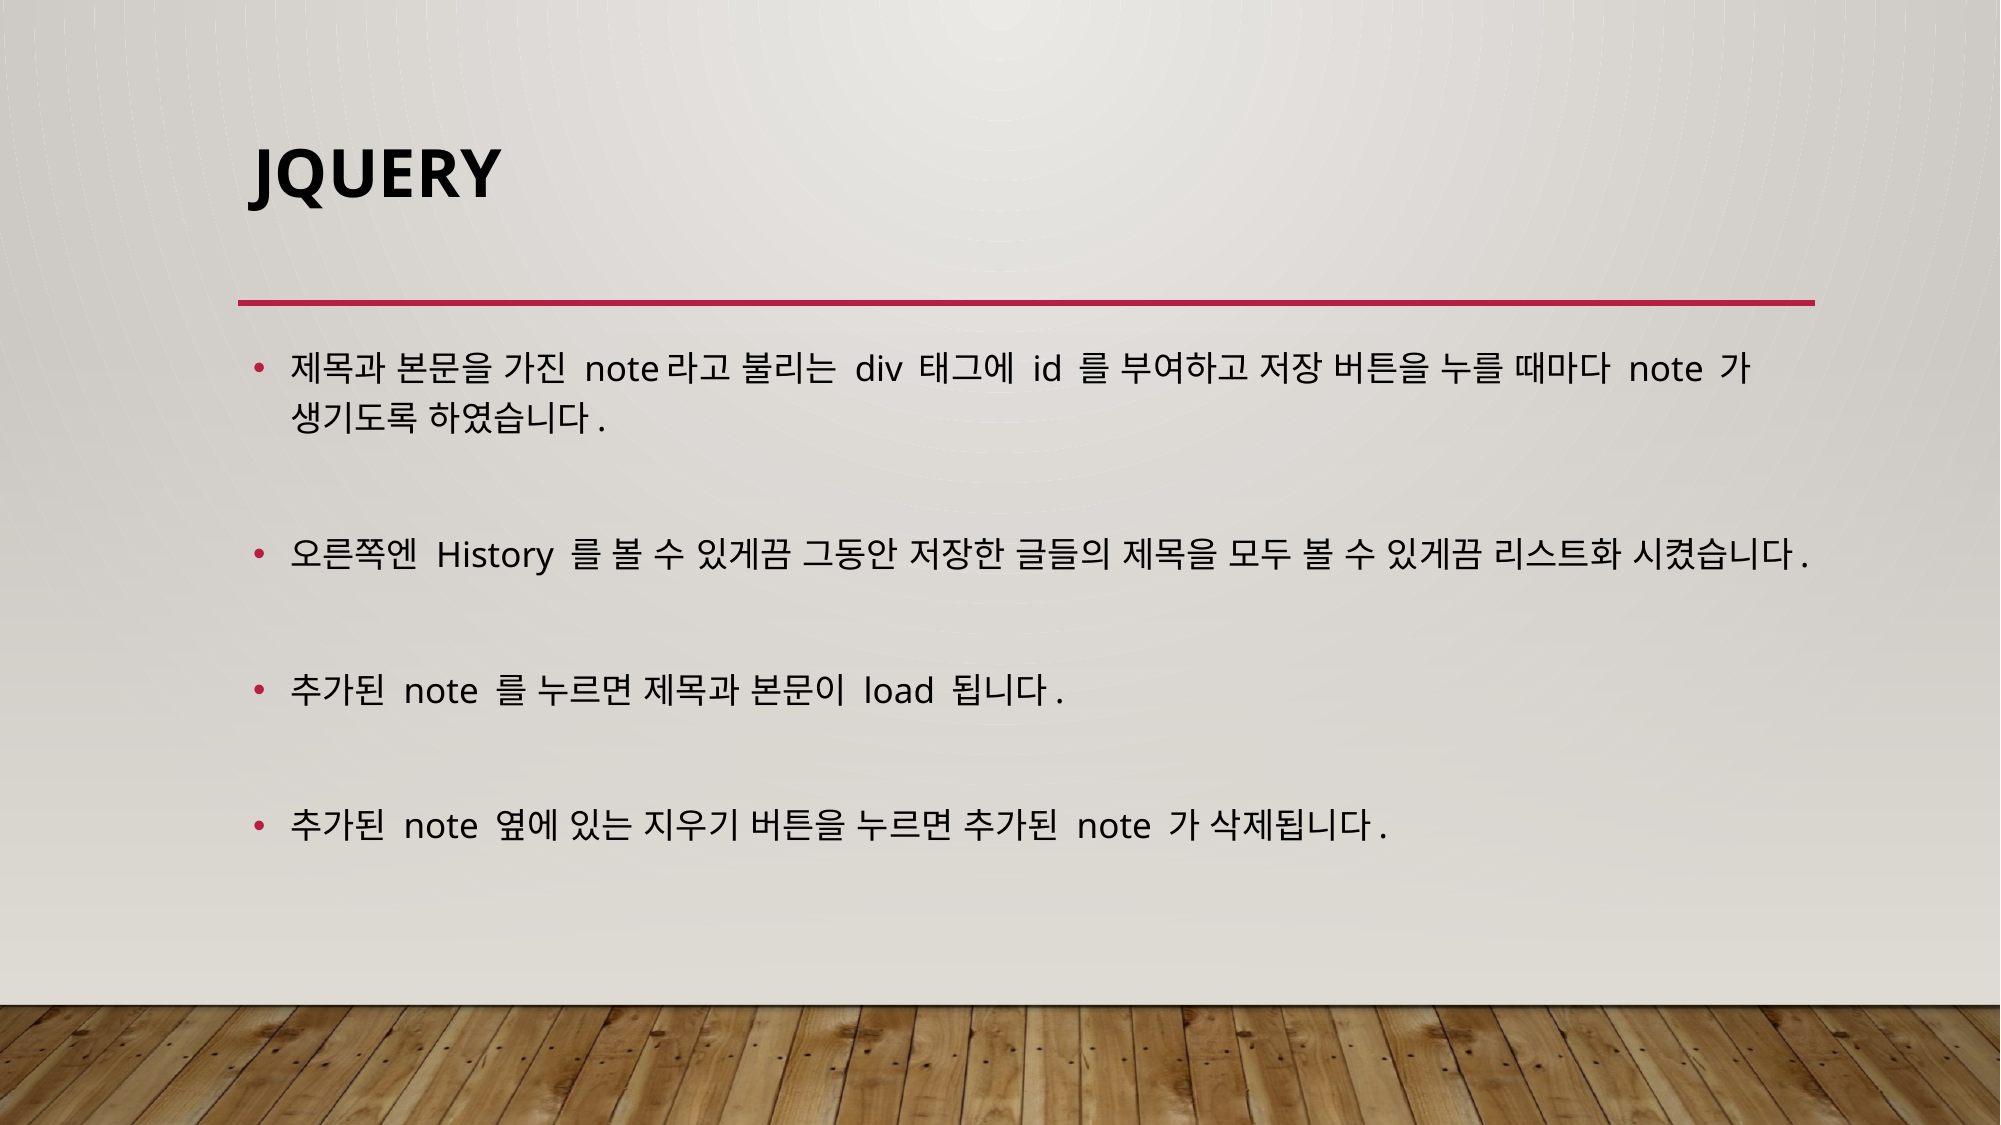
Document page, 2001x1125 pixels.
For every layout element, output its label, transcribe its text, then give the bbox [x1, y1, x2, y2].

list 제목과 본문을 가진 note라고 불리는 div 태그에 id 를 부여하고 저장 버튼을 누를 때마다 note 가 생기도록 하였습니다. 오른쪽엔 History 를 볼 수 있게끔 그동안 저장한 글들의 제목을 모두 볼 수 있게끔 리스트화 시켰습니다. 추가된 note 를 누르면 제목과 본문이 load 됩니다. 추가된 note 옆에 있는 지우기 버튼을 누르면 추가된 note 가 삭제됩니다. [238, 330, 1814, 897]
picture [0, 1005, 2000, 1125]
title jQuery [238, 131, 1814, 305]
